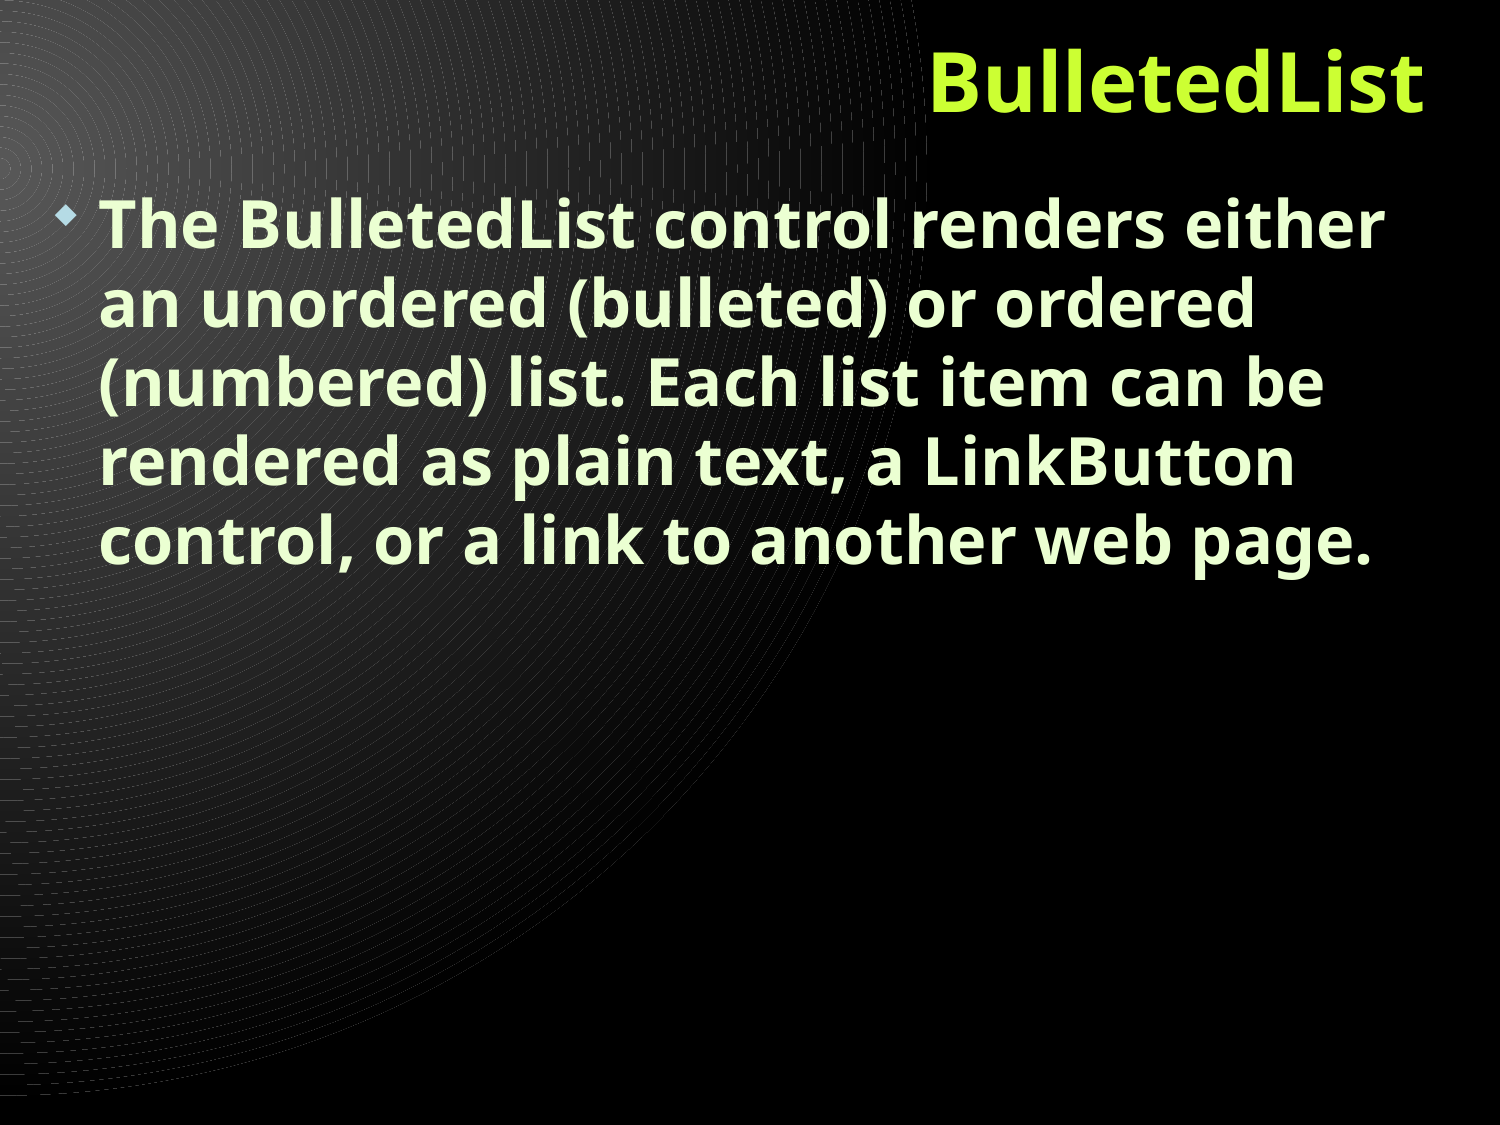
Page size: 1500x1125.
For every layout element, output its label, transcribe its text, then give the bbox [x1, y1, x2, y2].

list The BulletedList control renders either an unordered (bulleted) or ordered (numbered) list. Each list item can be rendered as plain text, a LinkButton control, or a link to another web page. [37, 174, 1463, 1100]
title BulletedList [300, 12, 1463, 163]
